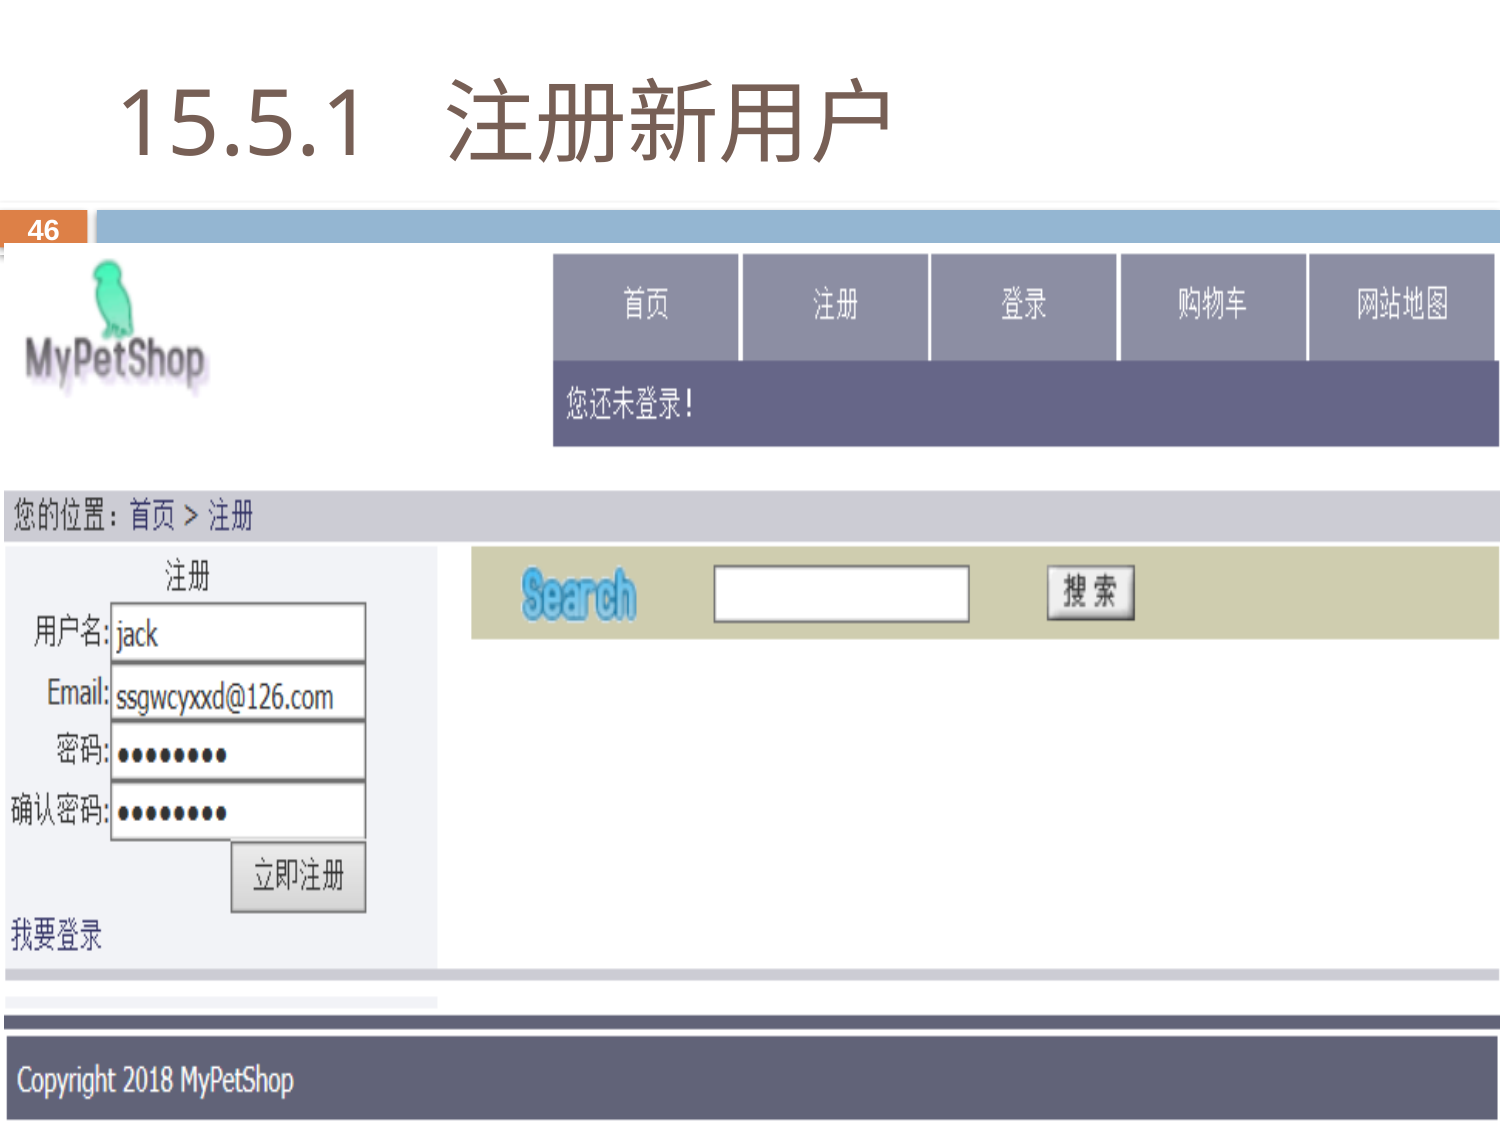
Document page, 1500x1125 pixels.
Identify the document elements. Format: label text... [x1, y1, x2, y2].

title 15.5.1 注册新用户 [100, 37, 1438, 200]
slide_number 46 [0, 208, 88, 247]
picture [3, 243, 1500, 1125]
